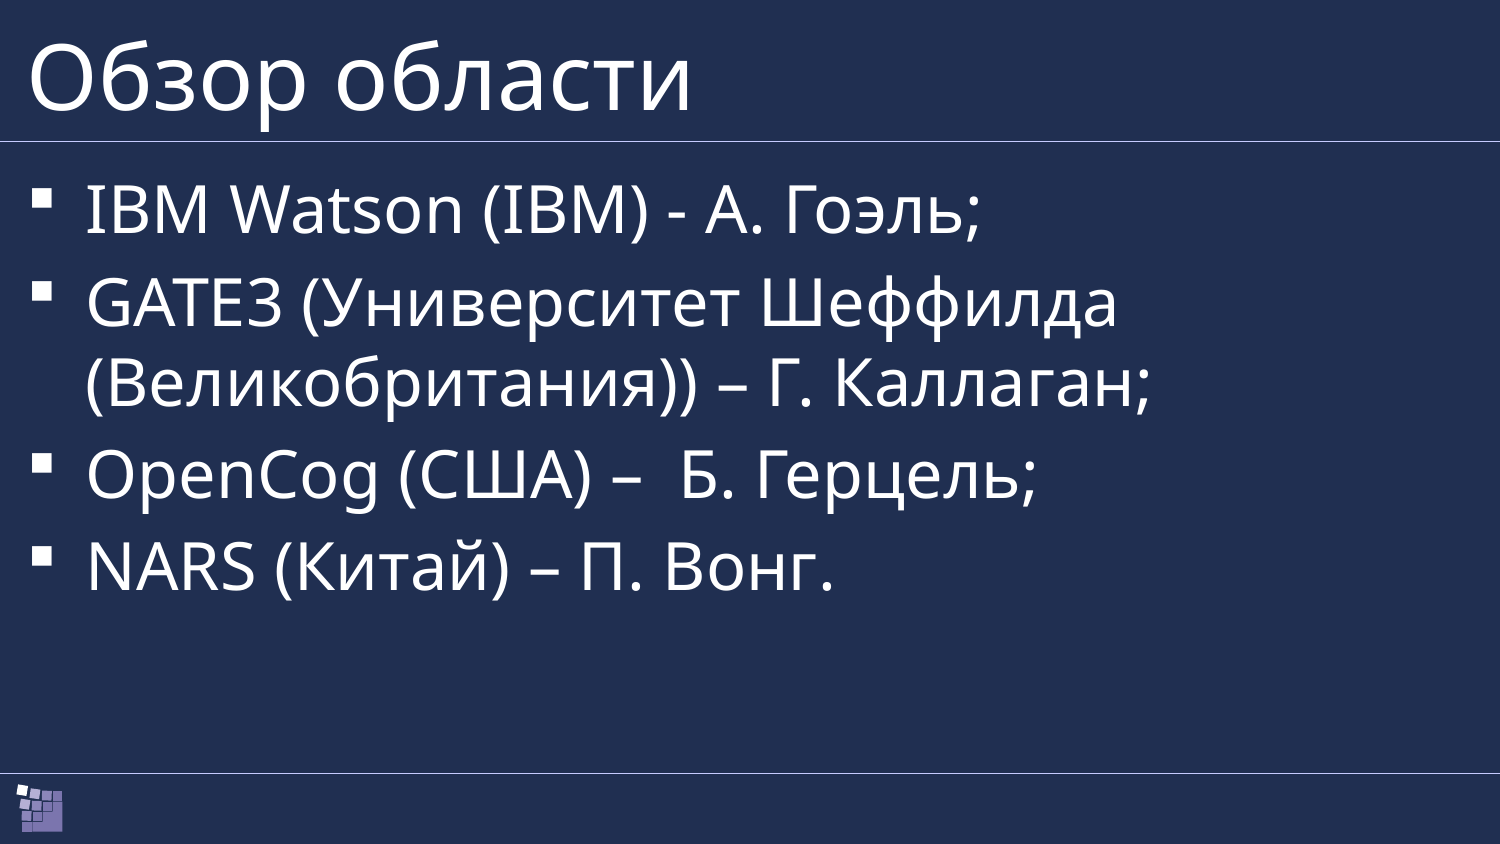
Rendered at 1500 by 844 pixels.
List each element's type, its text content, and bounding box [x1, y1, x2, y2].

list IBM Watson (IBM) - А. Гоэль; GATE3 (Университет Шеффилда (Великобритания)) – Г. Каллаган; OpenCog (США) – Б. Герцель; NARS (Китай) – П. Вонг. [11, 159, 1489, 756]
title Обзор области [11, 11, 1489, 130]
